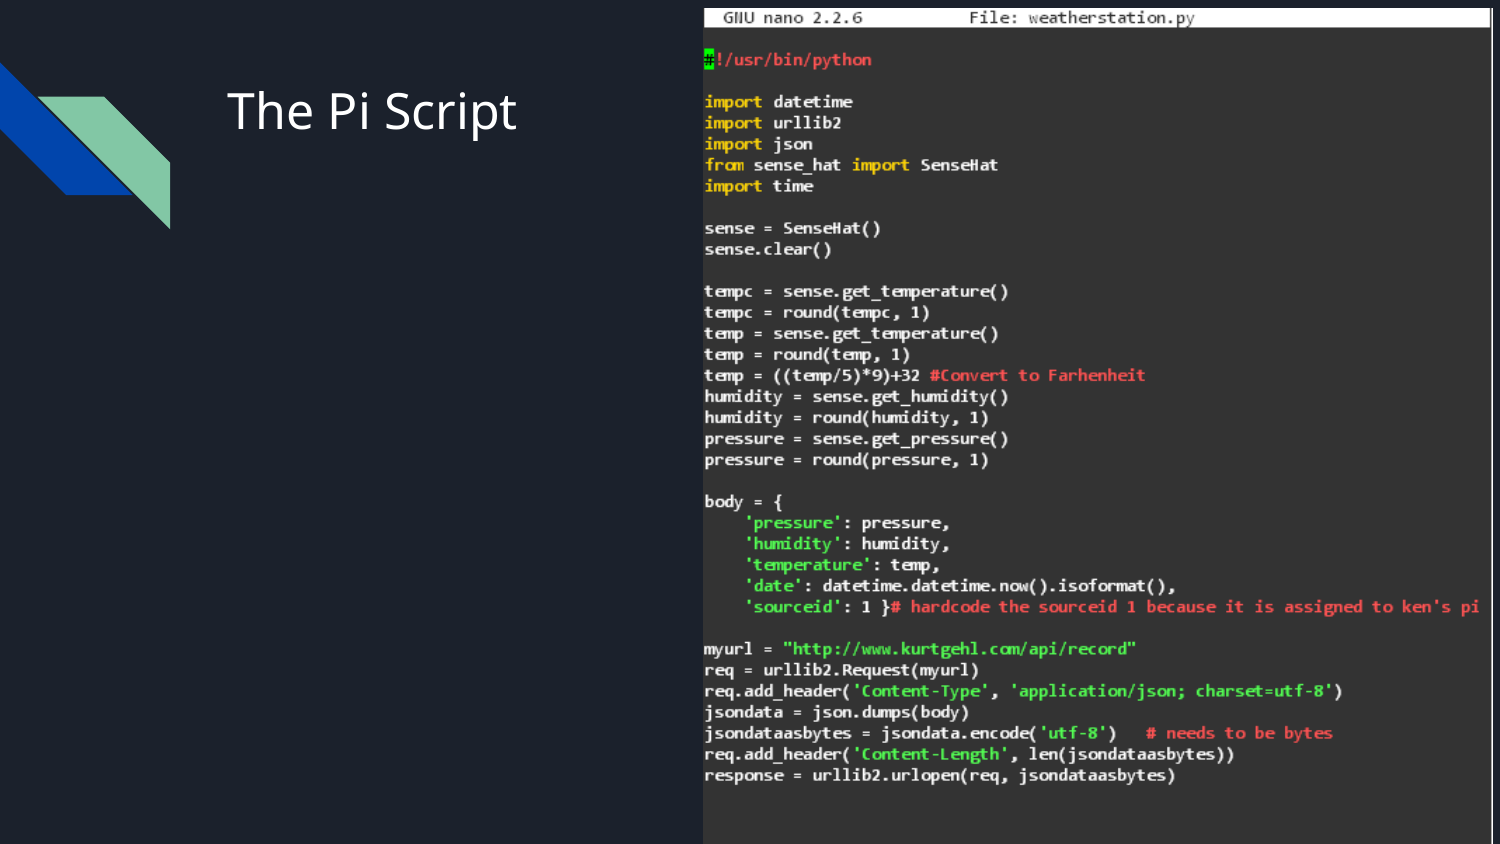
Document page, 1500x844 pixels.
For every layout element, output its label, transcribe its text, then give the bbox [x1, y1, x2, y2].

picture [703, 8, 1493, 844]
title The Pi Script [212, 64, 698, 215]
